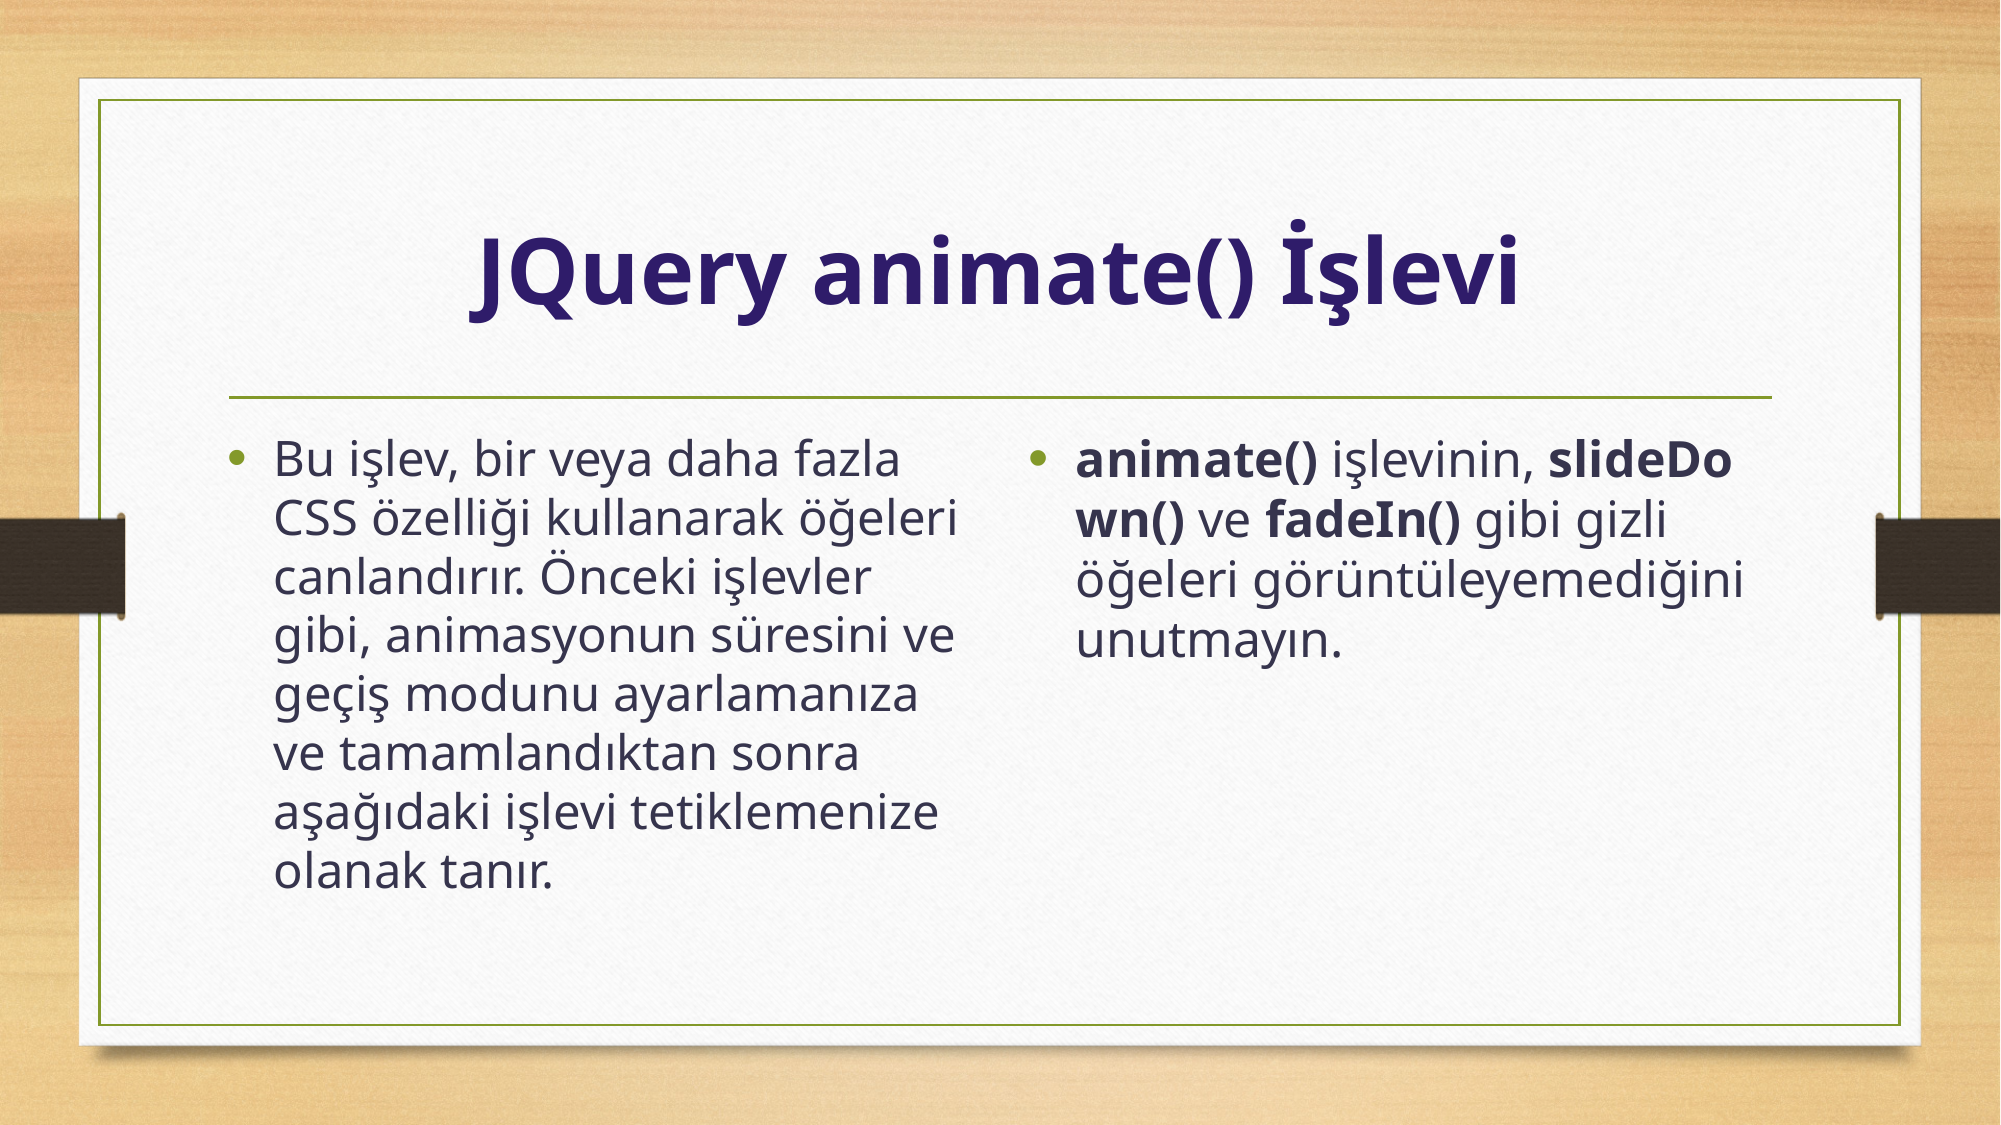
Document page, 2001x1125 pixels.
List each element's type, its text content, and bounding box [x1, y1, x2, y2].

title JQuery animate() İşlevi [212, 161, 1788, 375]
list Bu işlev, bir veya daha fazla CSS özelliği kullanarak öğeleri canlandırır. Önceki işlevler gibi, animasyonun süresini ve geçiş modunu ayarlamanıza ve tamamlandıktan sonra aşağıdaki işlevi tetiklemenize olanak tanır. [213, 420, 987, 963]
list animate() işlevinin, slideDown() ve fadeIn() gibi gizli öğeleri görüntüleyemediğini unutmayın. [1013, 420, 1788, 963]
picture [0, 0, 2001, 1125]
